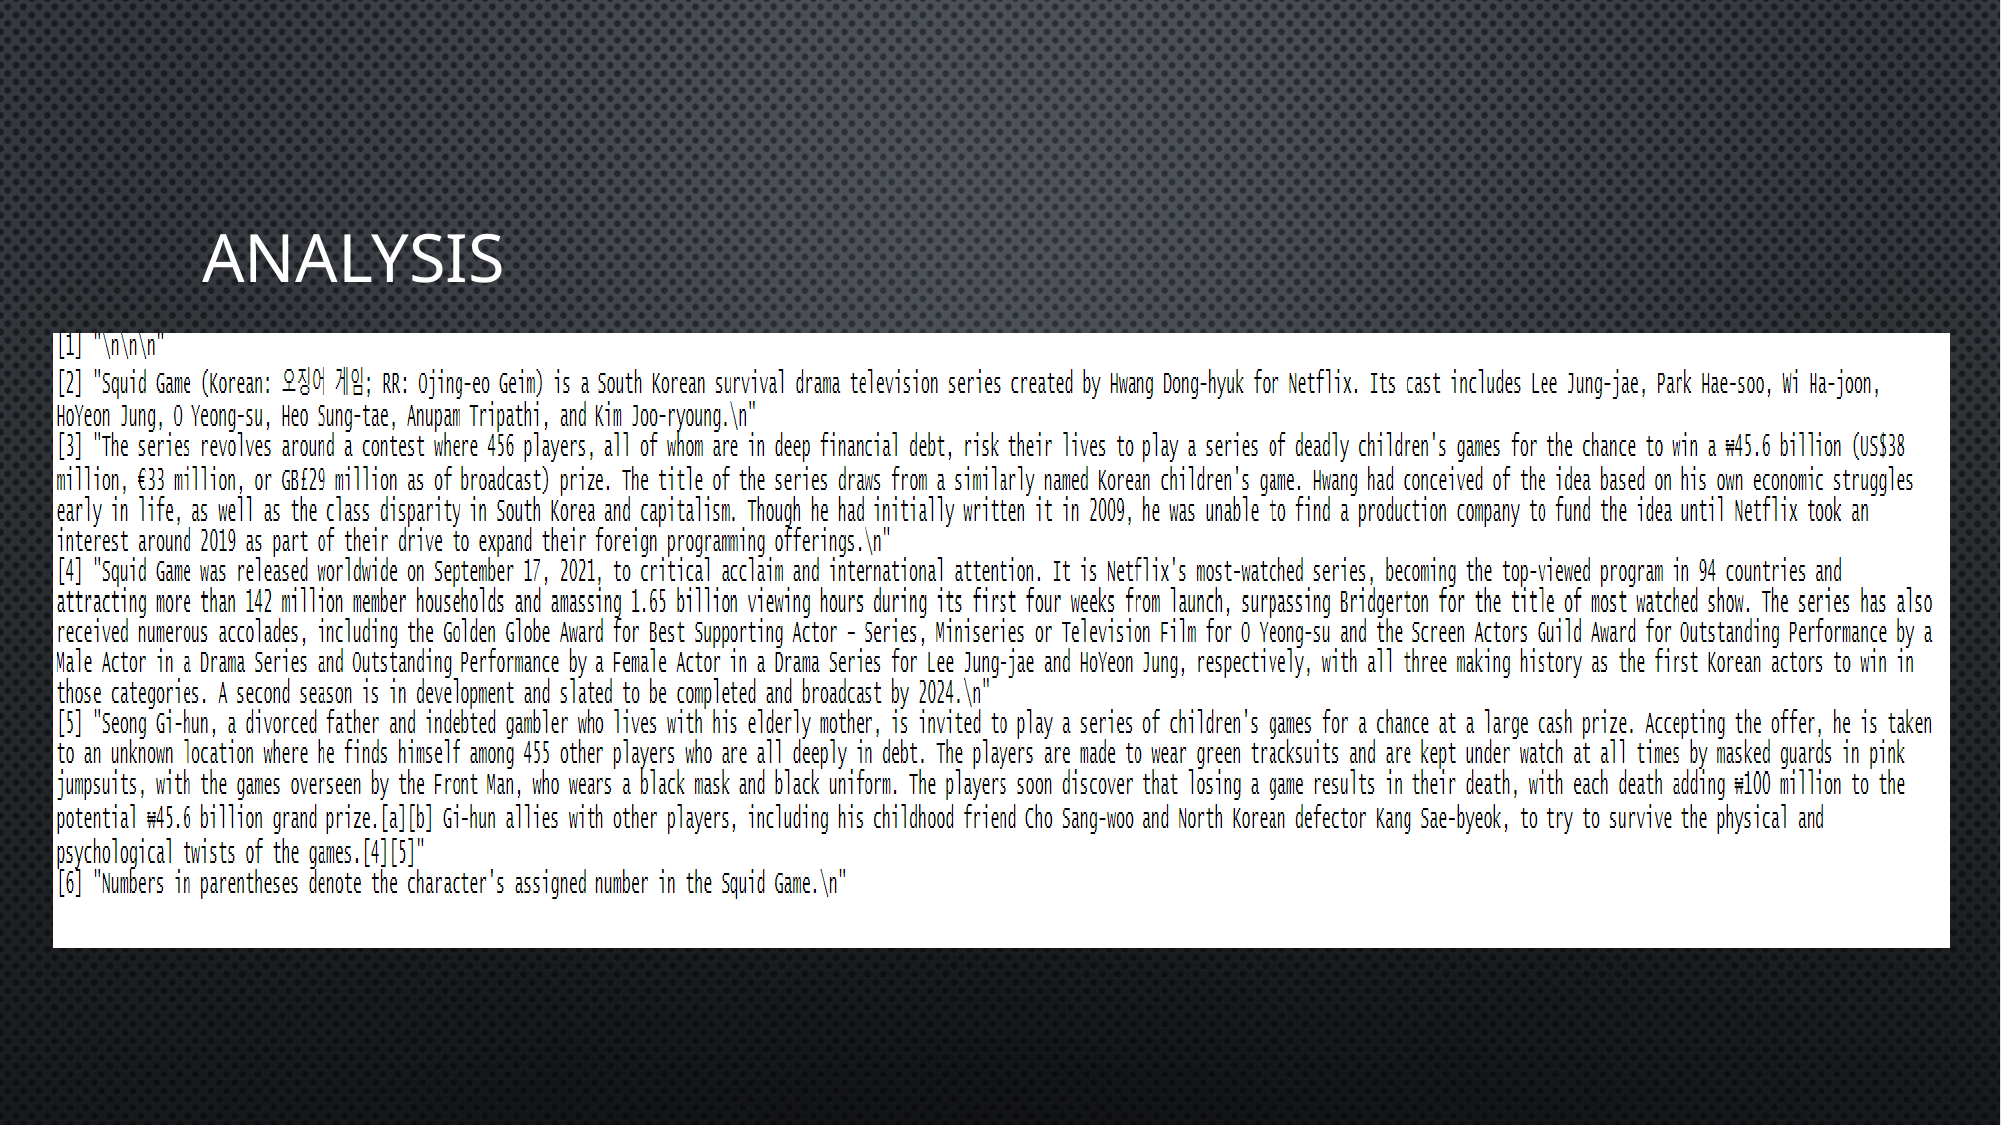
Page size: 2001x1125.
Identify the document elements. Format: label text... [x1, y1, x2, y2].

title analysis [187, 99, 1813, 332]
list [53, 332, 1950, 949]
